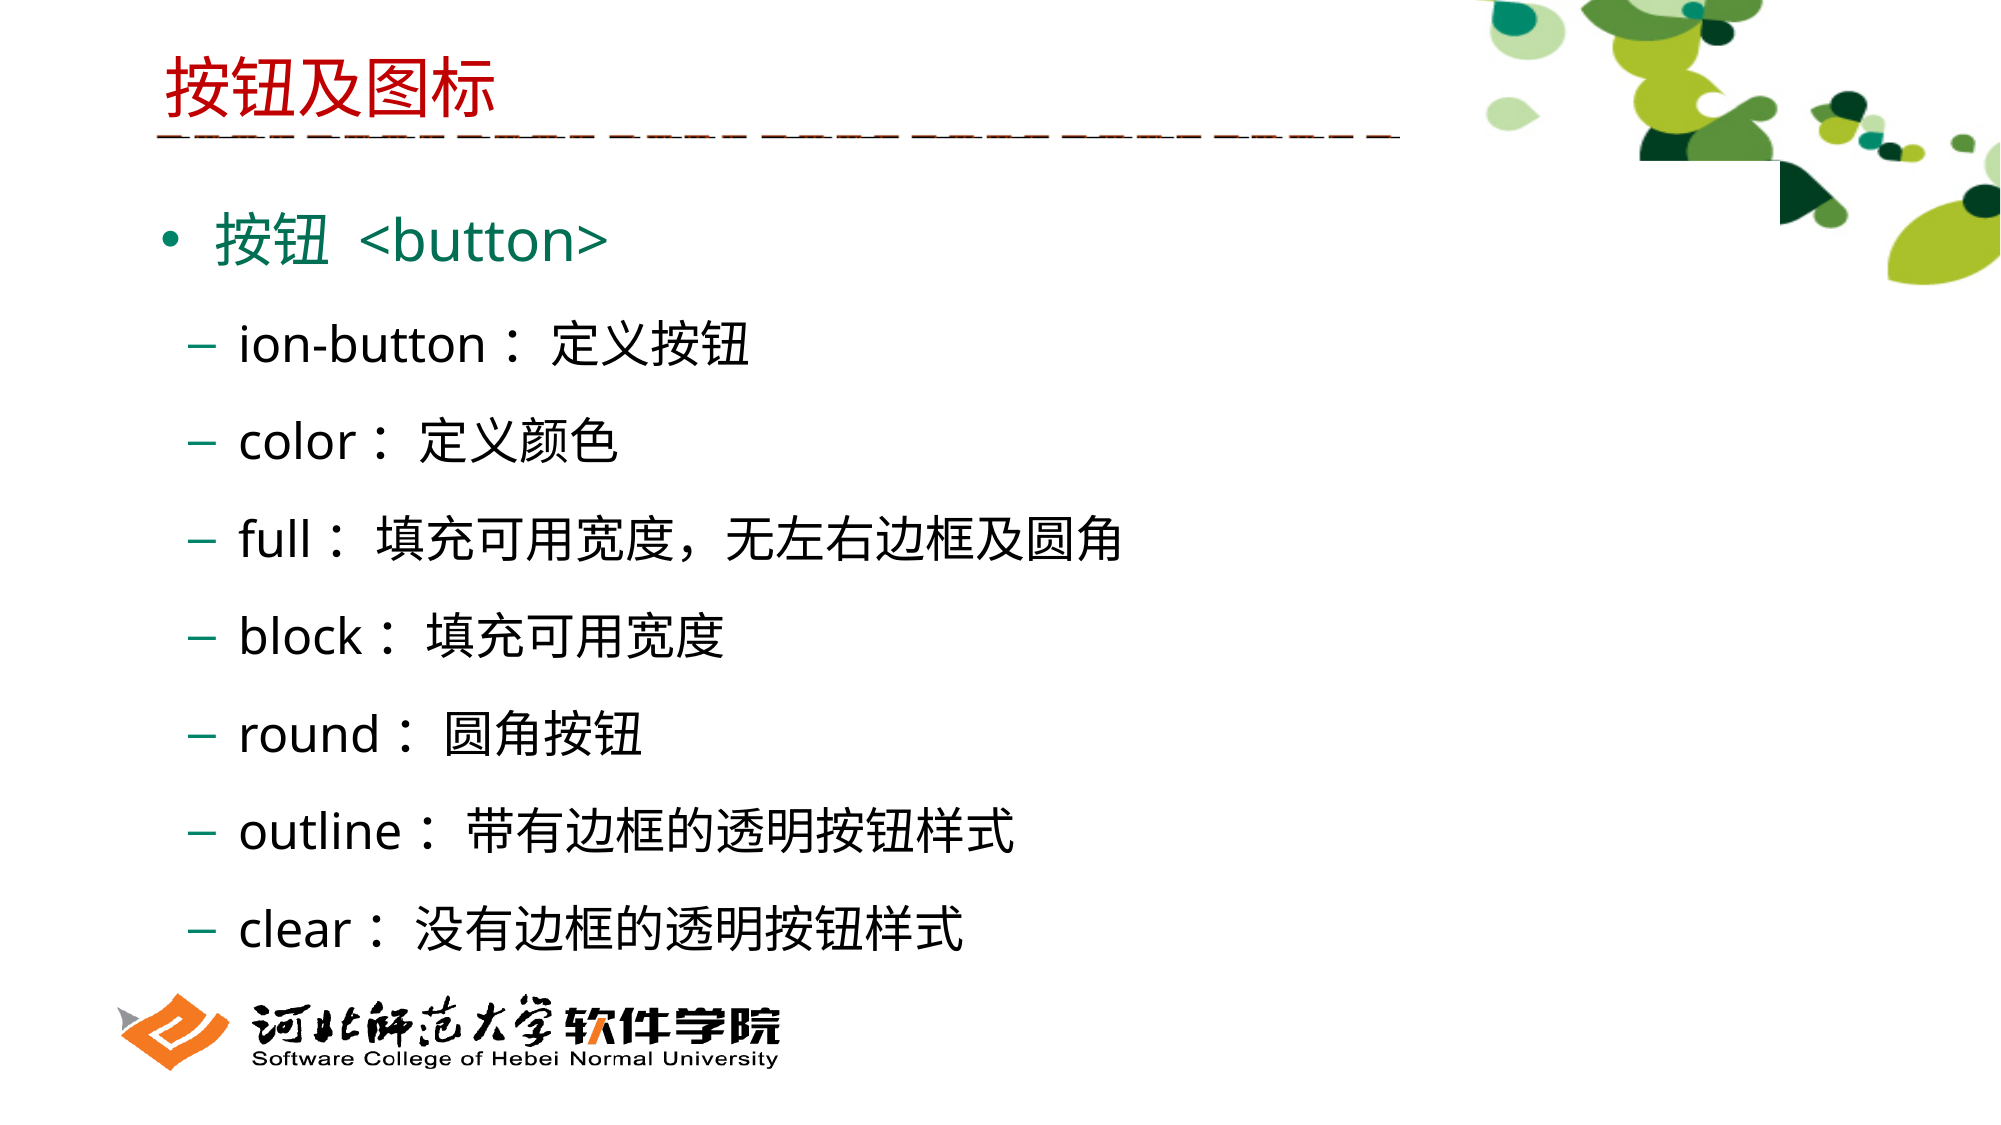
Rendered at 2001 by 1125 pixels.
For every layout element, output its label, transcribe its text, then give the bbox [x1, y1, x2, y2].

picture [0, 0, 2001, 1125]
list 按钮 <button> ion-button：定义按钮 color：定义颜色 full：填充可用宽度，无左右边框及圆角 block：填充可用宽度 round：圆角按钮 outline：带有边框的透明按钮样式 clear：没有边框的透明按钮样式 [113, 160, 1780, 965]
list 按钮及图标 [149, 38, 1392, 120]
